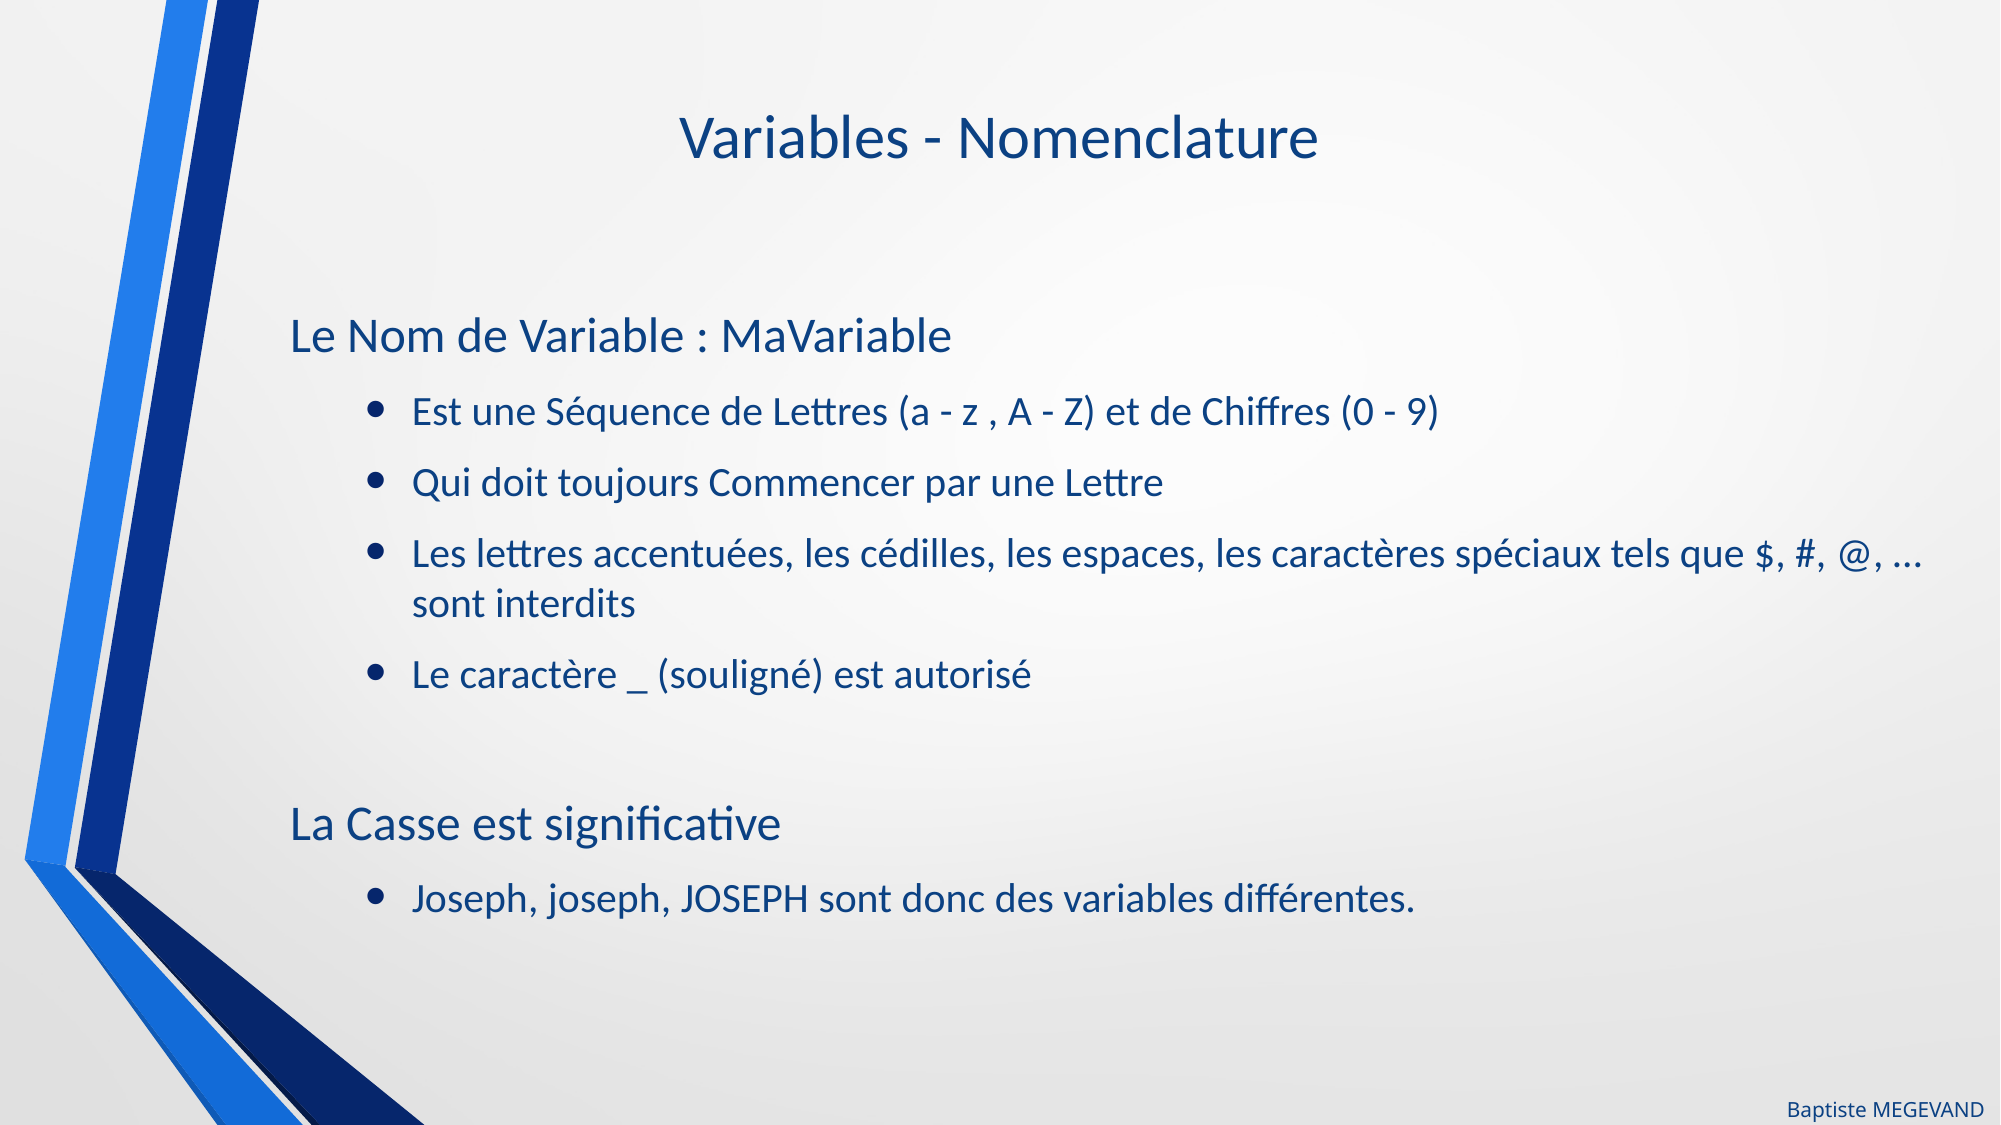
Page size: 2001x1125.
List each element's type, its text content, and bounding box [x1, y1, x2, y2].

list Le Nom de Variable : MaVariable Est une Séquence de Lettres (a - z , A - Z) et de Chiffres (0 - 9) Qui doit toujours Commencer par une Lettre Les lettres accentuées, les cédilles, les espaces, les caractères spéciaux tels que $, #, @, … sont interdits Le caractère _ (souligné) est autorisé La Casse est significative Joseph, joseph, JOSEPH sont donc des variables différentes. [275, 206, 2000, 1089]
title Variables - Nomenclature [137, 59, 1863, 207]
